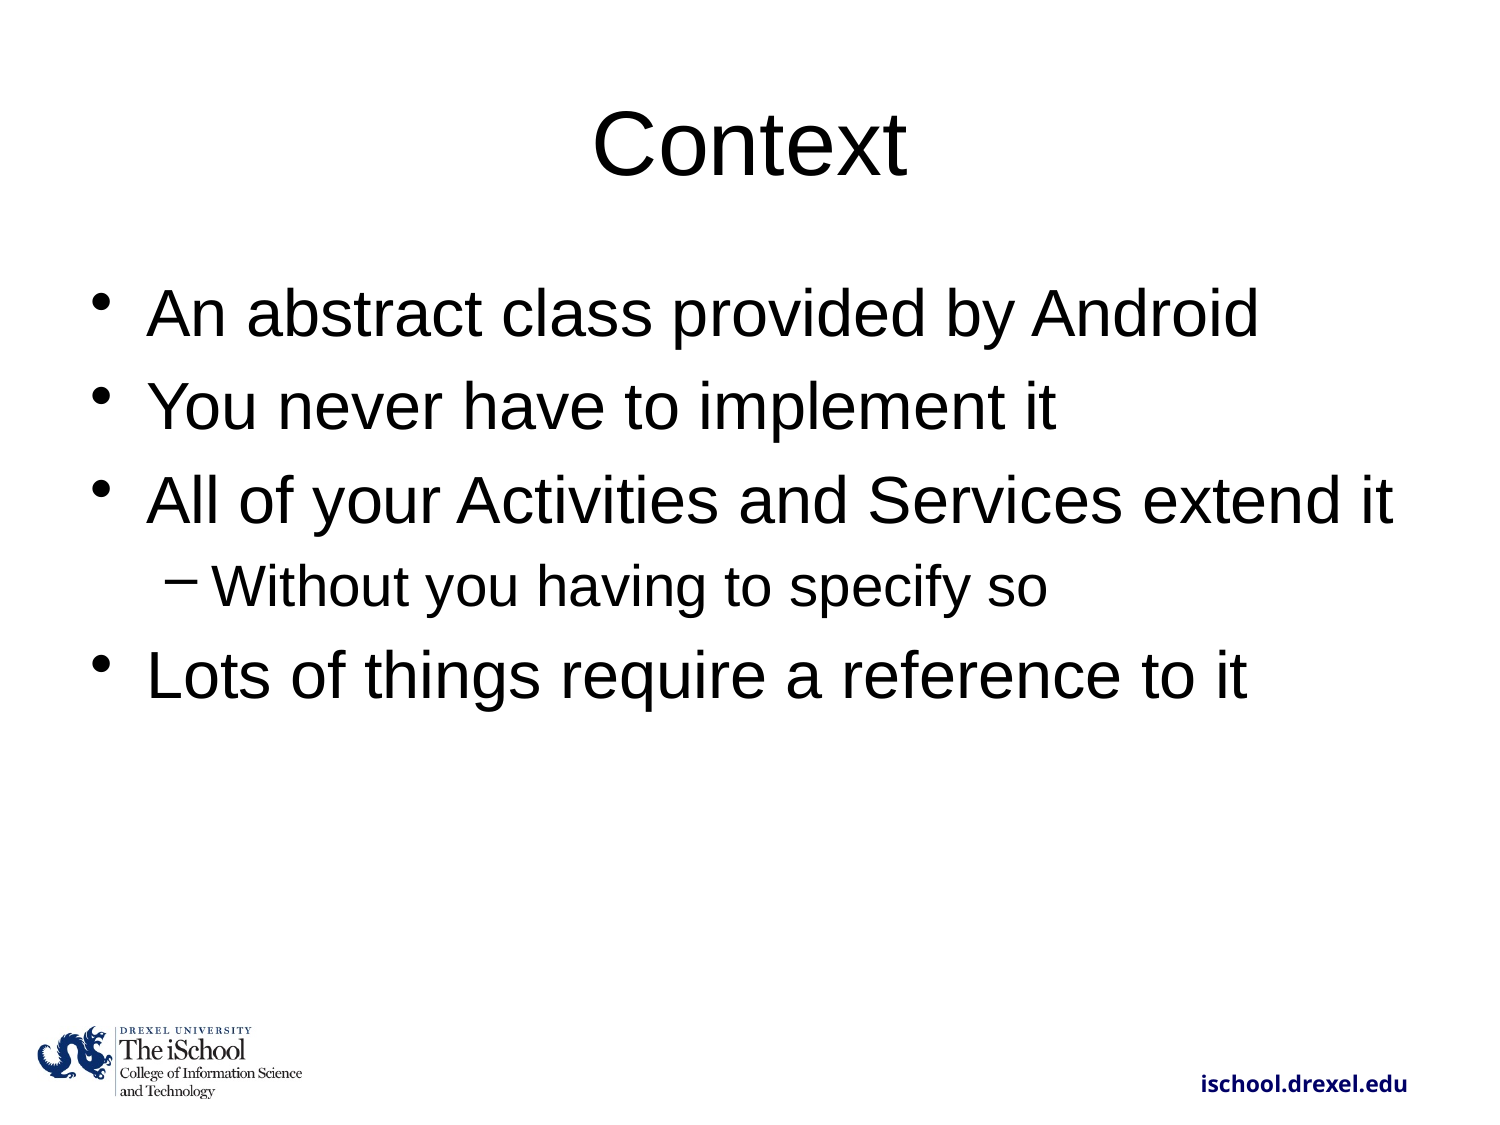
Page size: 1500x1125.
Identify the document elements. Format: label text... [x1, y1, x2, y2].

picture [37, 1026, 302, 1099]
title Context [74, 44, 1426, 233]
list An abstract class provided by Android You never have to implement it All of your Activities and Services extend it Without you having to specify so Lots of things require a reference to it [74, 262, 1426, 1006]
